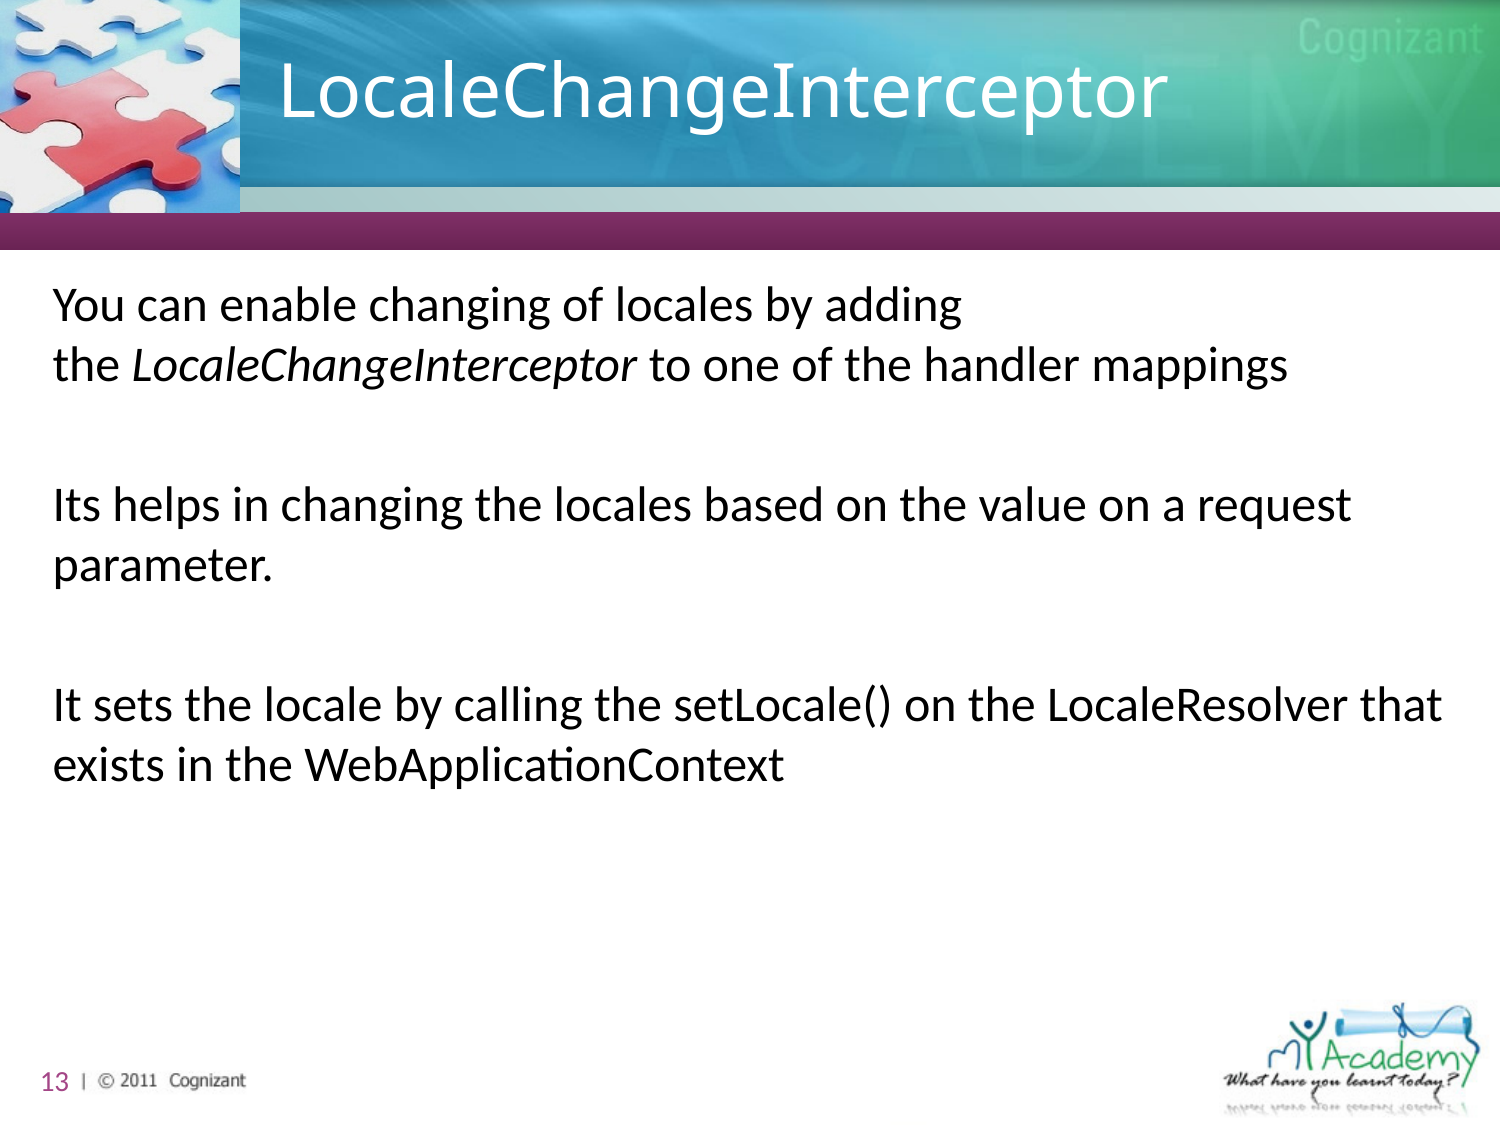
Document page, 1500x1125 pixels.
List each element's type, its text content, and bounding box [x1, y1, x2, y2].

picture [0, 0, 1500, 213]
title LocaleChangeInterceptor [262, 0, 1500, 175]
slide_number 13 [24, 1054, 100, 1100]
list You can enable changing of locales by adding the LocaleChangeInterceptor to one of the handler mappings Its helps in changing the locales based on the value on a request parameter. It sets the locale by calling the setLocale() on the LocaleResolver that exists in the WebApplicationContext [37, 263, 1463, 1076]
picture [0, 250, 1500, 1125]
